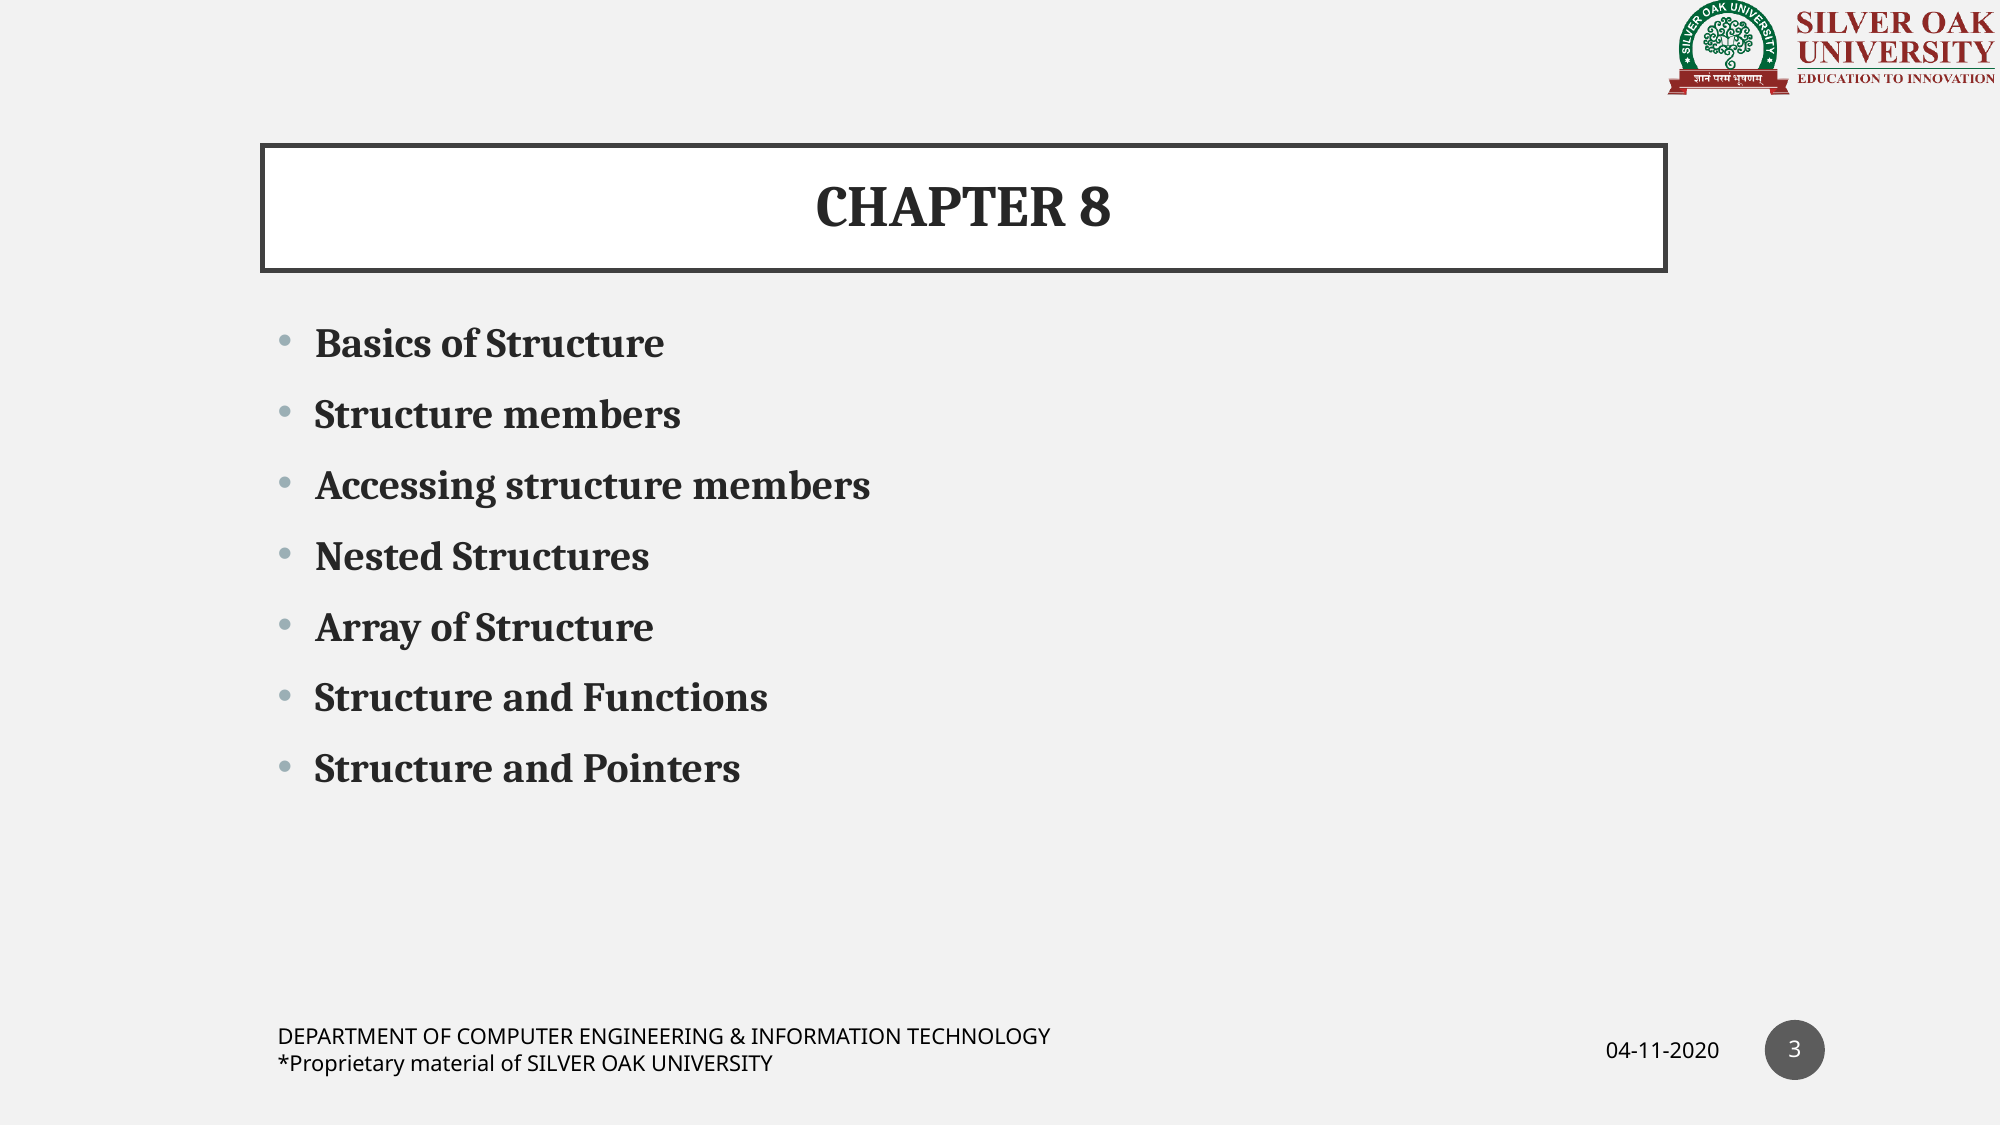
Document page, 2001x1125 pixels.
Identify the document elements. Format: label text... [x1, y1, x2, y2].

title CHAPTER 8 [260, 143, 1668, 273]
slide_number 3 [1764, 1019, 1825, 1080]
picture [1667, 0, 1995, 95]
list Basics of Structure Structure members Accessing structure members Nested Structures Array of Structure Structure and Functions Structure and Pointers [262, 308, 1666, 1003]
footer DEPARTMENT OF COMPUTER ENGINEERING & INFORMATION TECHNOLOGY *Proprietary material of SILVER OAK UNIVERSITY [262, 1023, 1231, 1076]
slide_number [1283, 1023, 1735, 1077]
